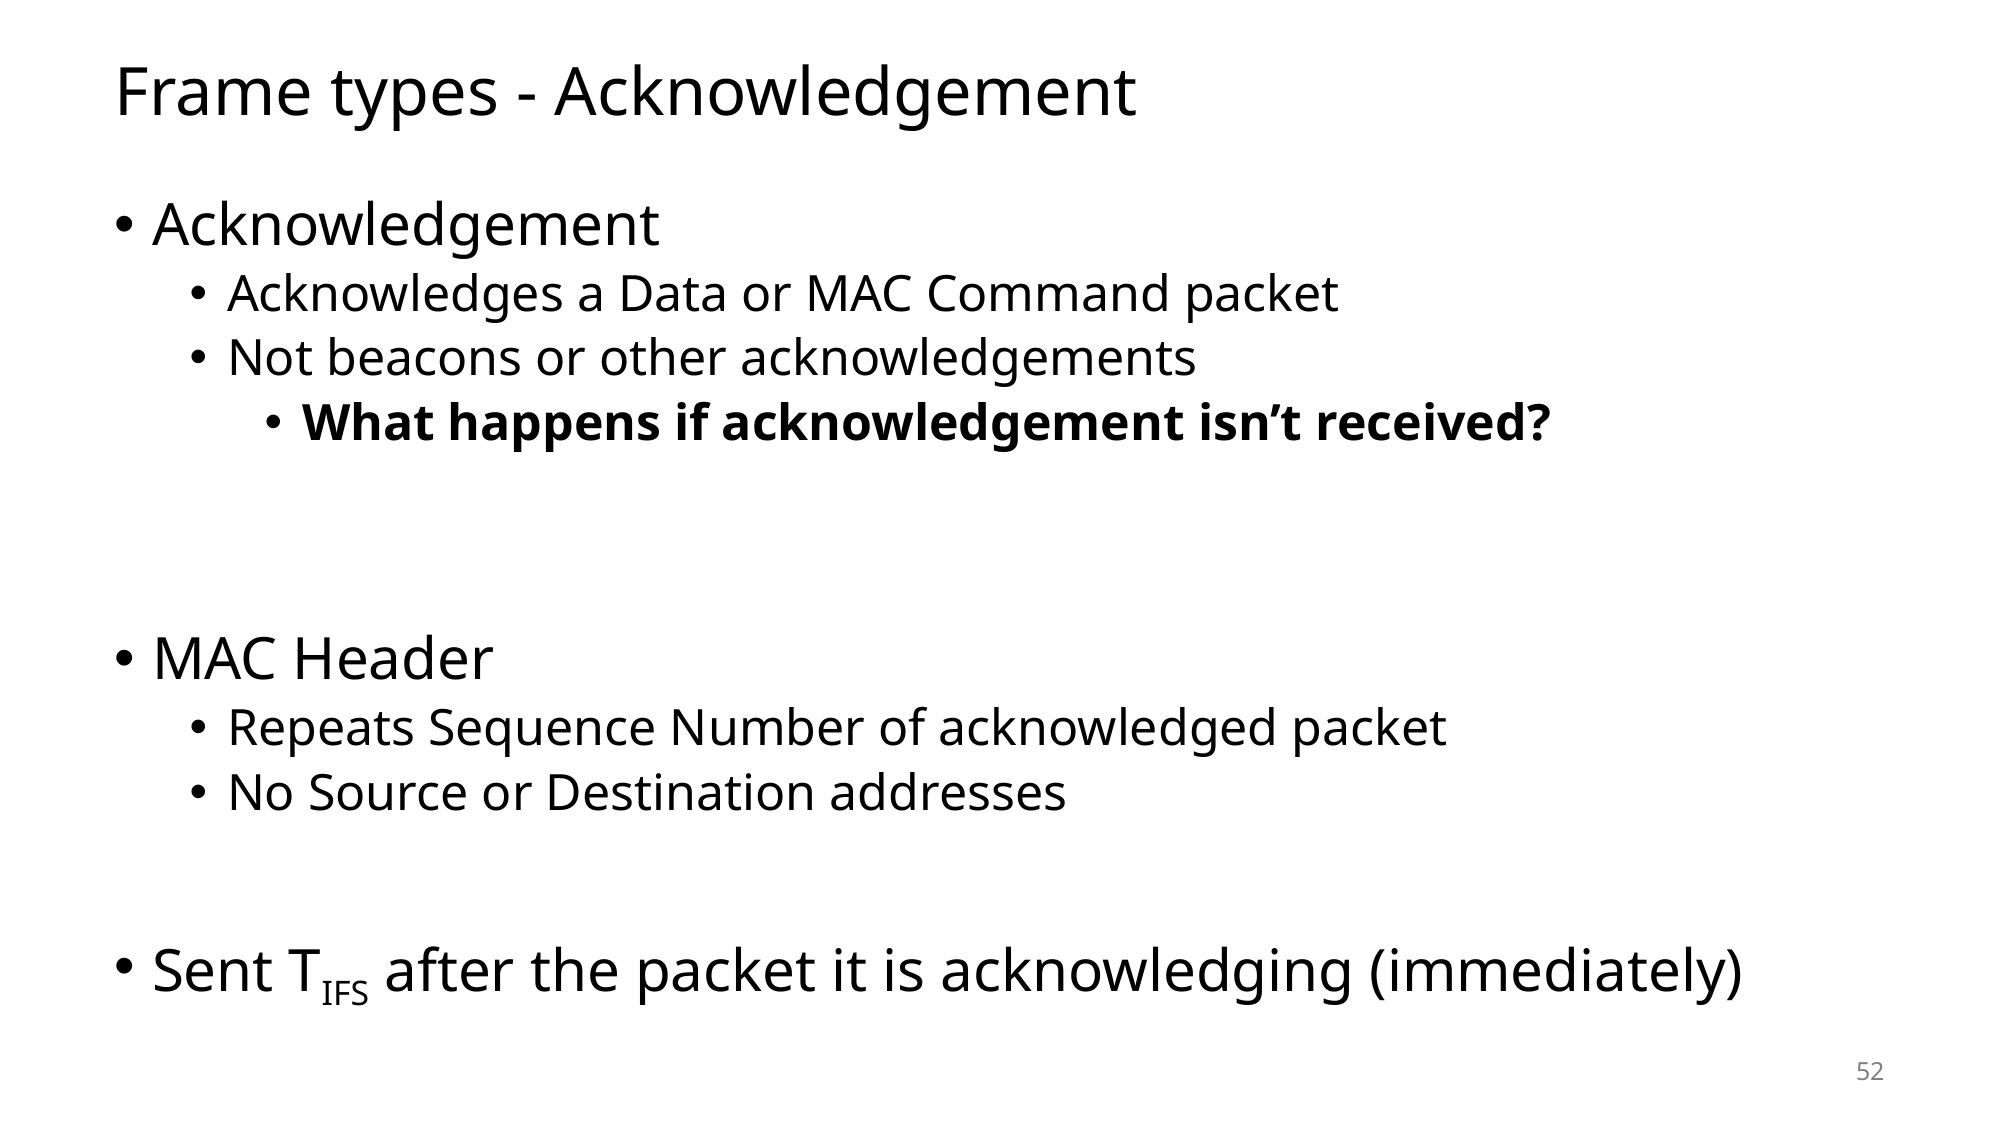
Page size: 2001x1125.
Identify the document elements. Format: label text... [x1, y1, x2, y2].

slide_number 52 [1749, 1042, 1900, 1103]
title Frame types - Acknowledgement [99, 37, 1900, 150]
list Acknowledgement Acknowledges a Data or MAC Command packet Not beacons or other acknowledgements What happens if acknowledgement isn’t received? MAC Header Repeats Sequence Number of acknowledged packet No Source or Destination addresses Sent TIFS after the packet it is acknowledging (immediately) [99, 187, 1900, 1013]
